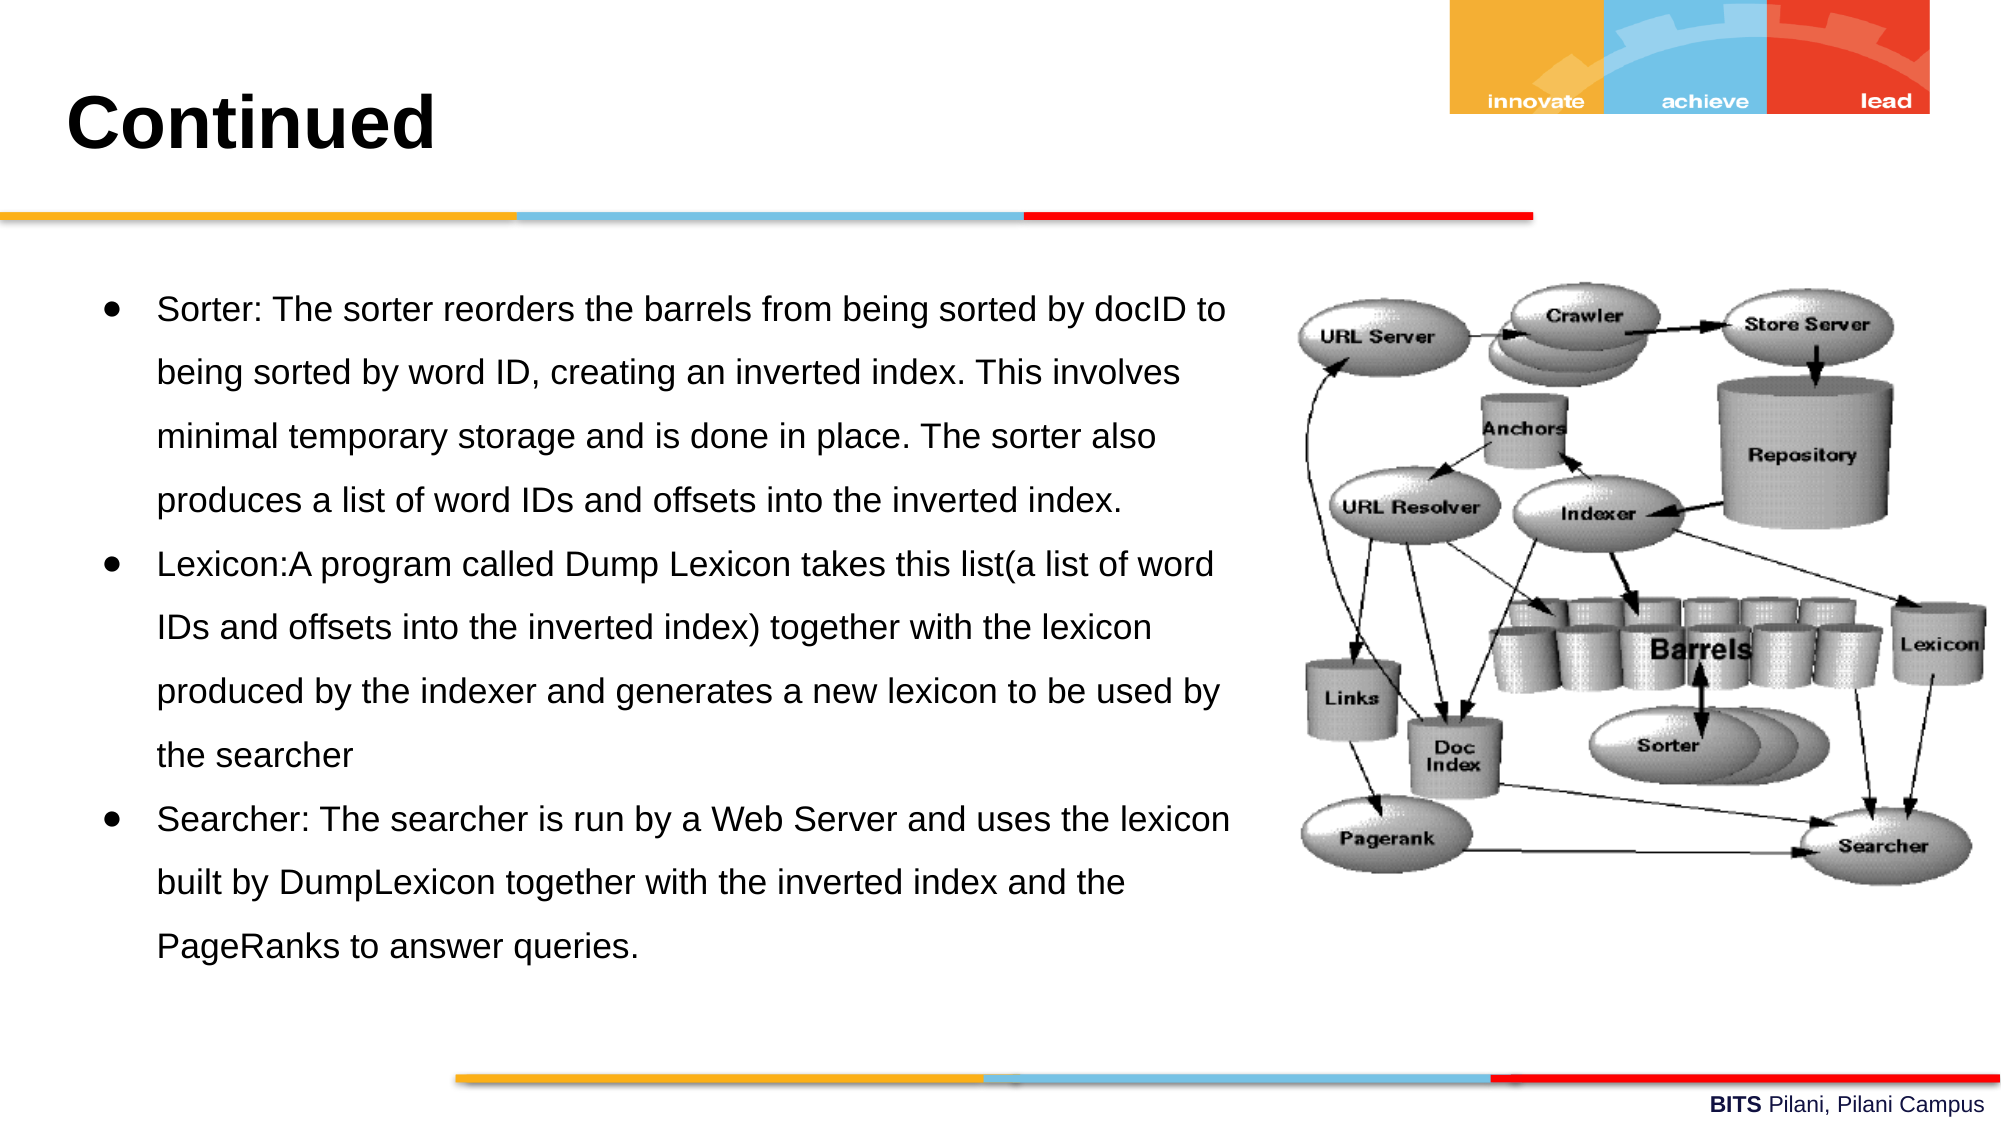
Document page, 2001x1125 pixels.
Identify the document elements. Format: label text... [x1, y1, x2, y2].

picture [1295, 273, 1997, 902]
list Continued [66, 24, 1450, 213]
text_box Sorter: The sorter reorders the barrels from being sorted by docID to being sorted by word ID, creating an inverted index. This involves minimal temporary storage and is done in place. The sorter also produces a list of word IDs and offsets into the inverted index. Lexicon:A program called Dump Lexicon takes this list(a list of word IDs and offsets into the inverted index) together with the lexicon produced by the indexer and generates a new lexicon to be used by the searcher Searcher: The searcher is run by a Web Server and uses the lexicon built by DumpLexicon together with the inverted index and the PageRanks to answer queries. [66, 256, 1249, 919]
picture [1449, 0, 1930, 114]
